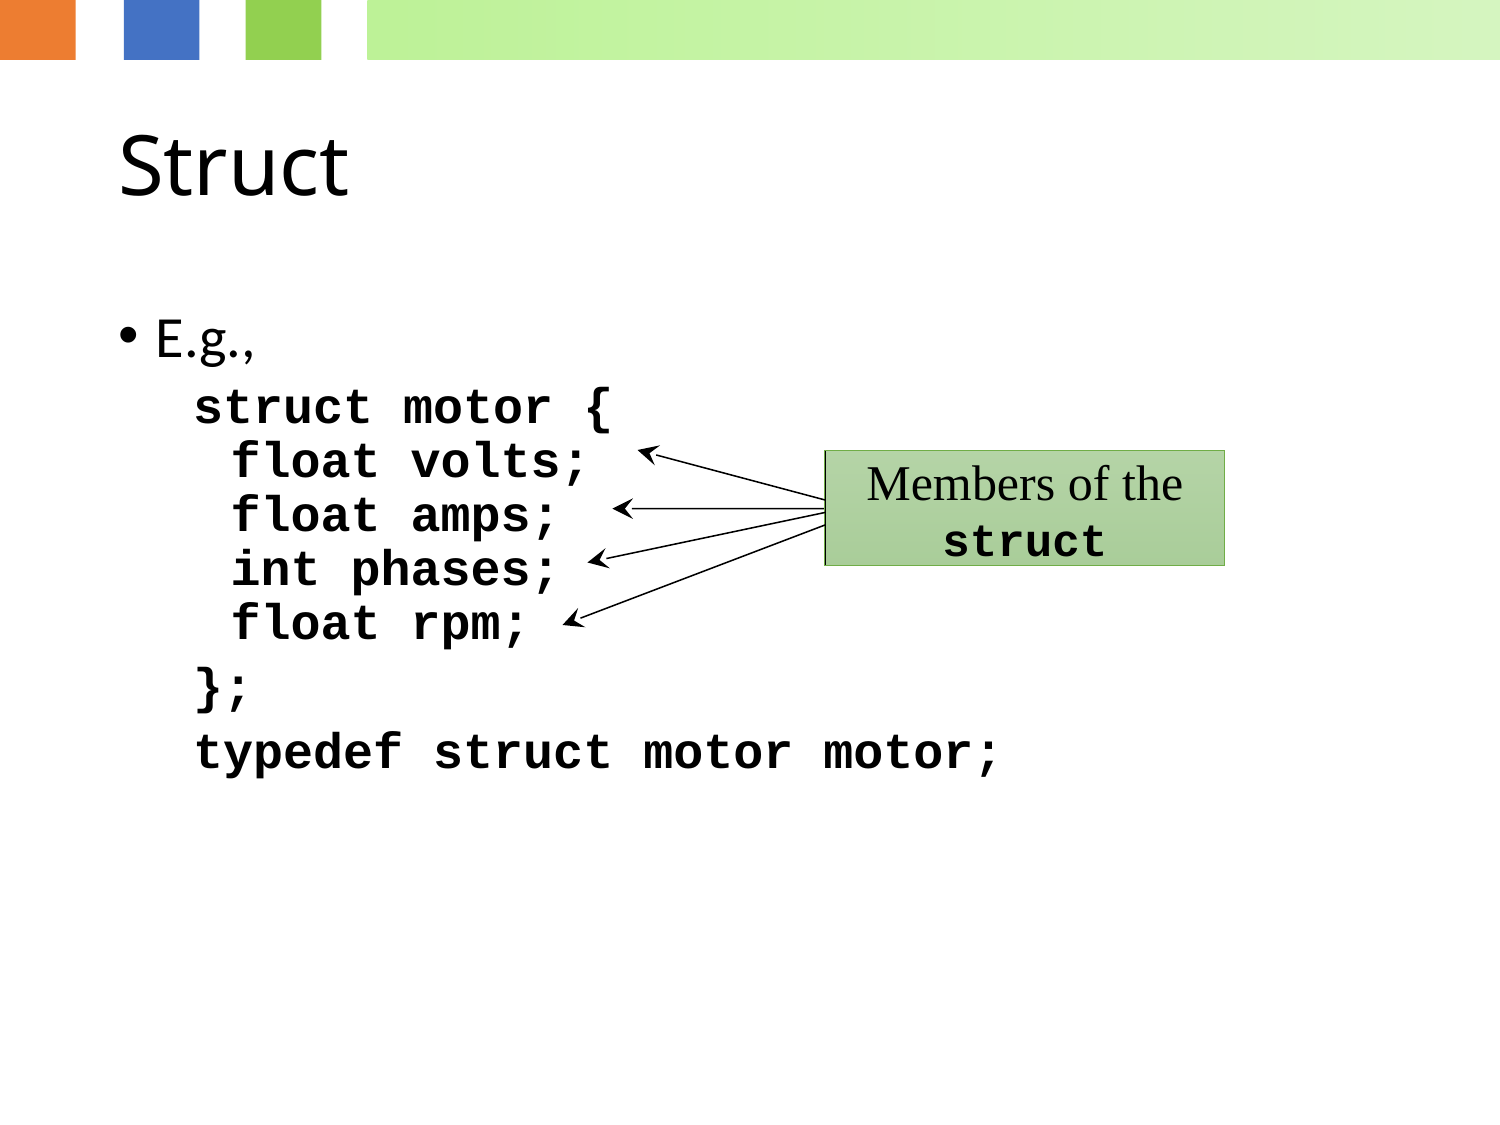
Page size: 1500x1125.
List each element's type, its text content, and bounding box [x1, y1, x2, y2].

title Struct [103, 59, 1397, 278]
list E.g., struct motor { float volts; float amps; int phases; float rpm; }; typedef struct motor motor; [103, 299, 1397, 1014]
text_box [562, 449, 1225, 625]
